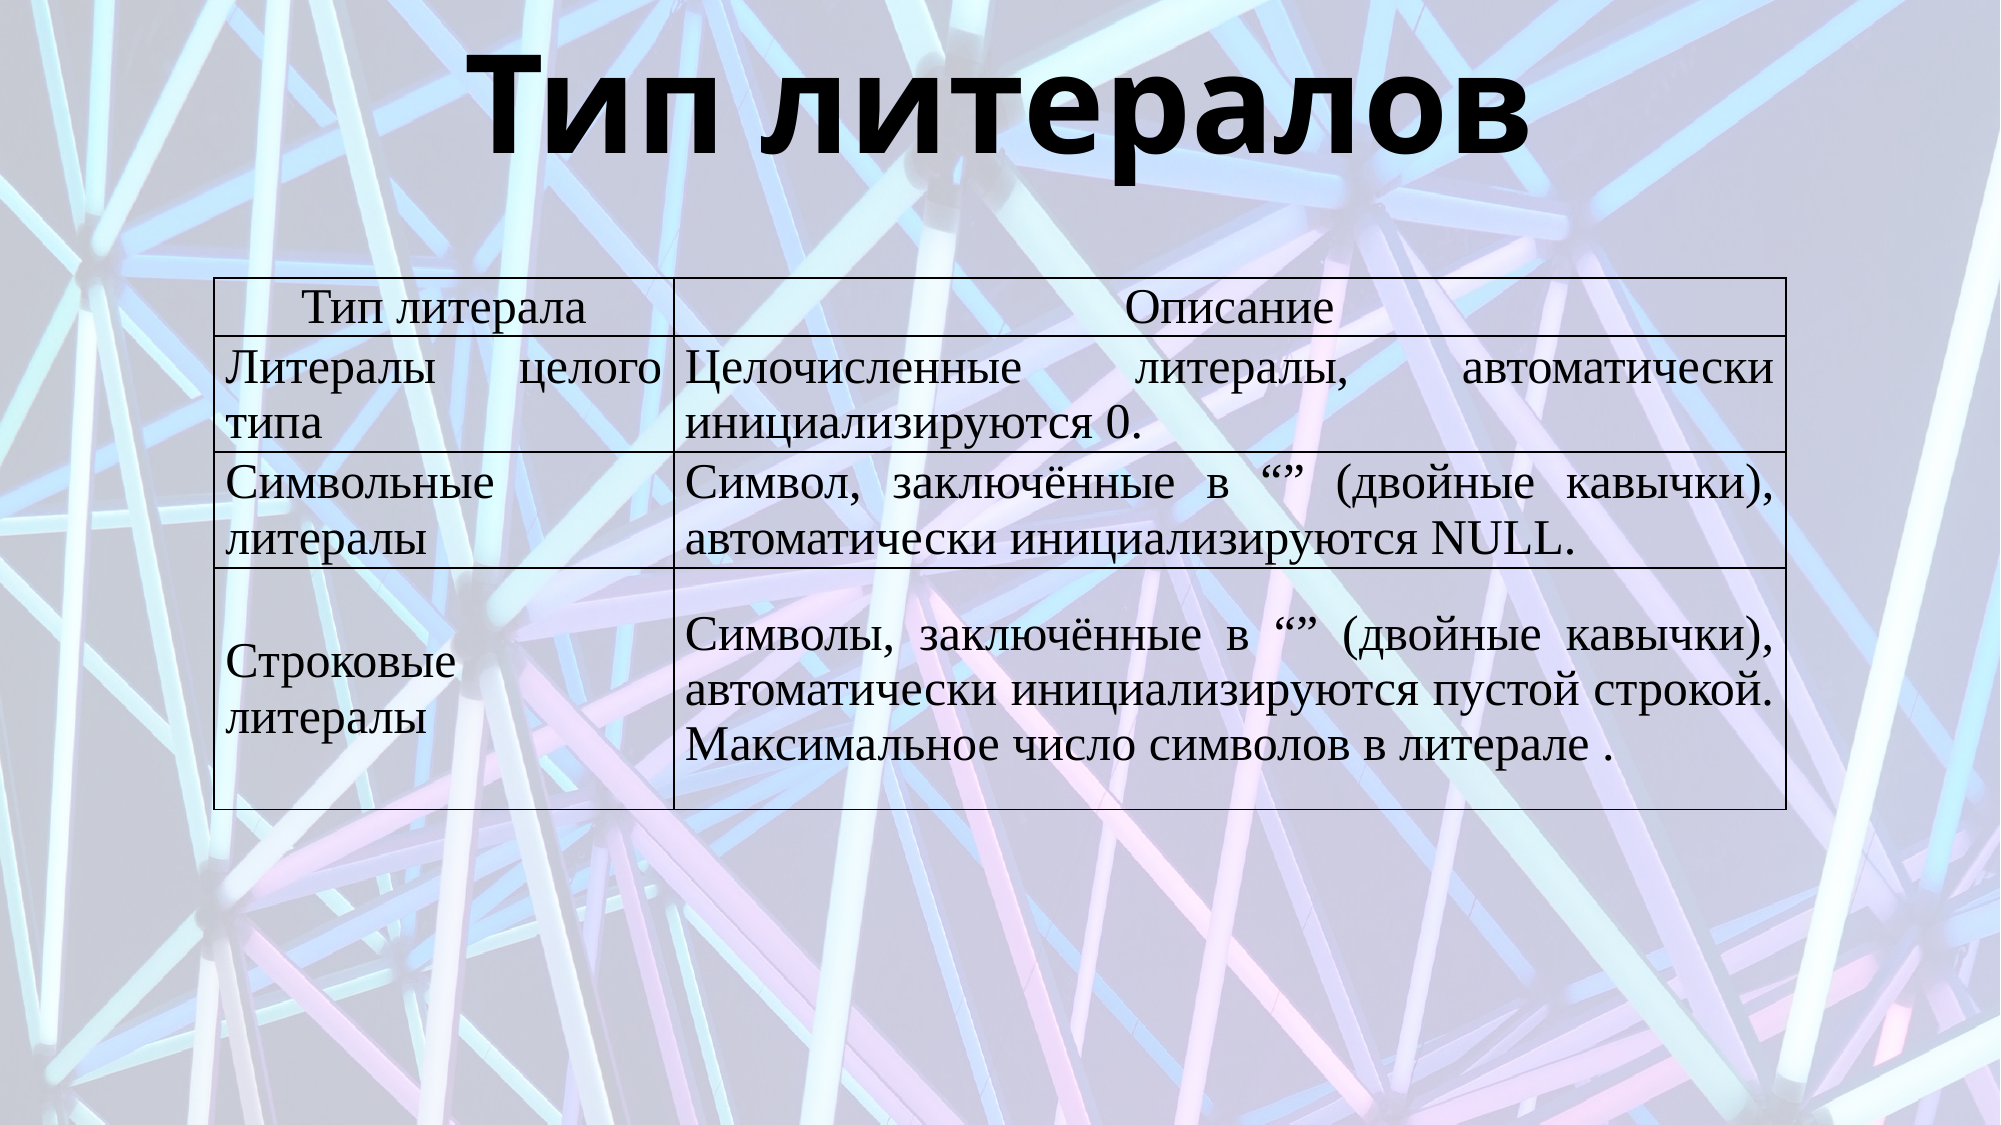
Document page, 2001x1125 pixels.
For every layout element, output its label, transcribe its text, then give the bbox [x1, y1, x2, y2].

title Тип литералов [137, 0, 1863, 218]
